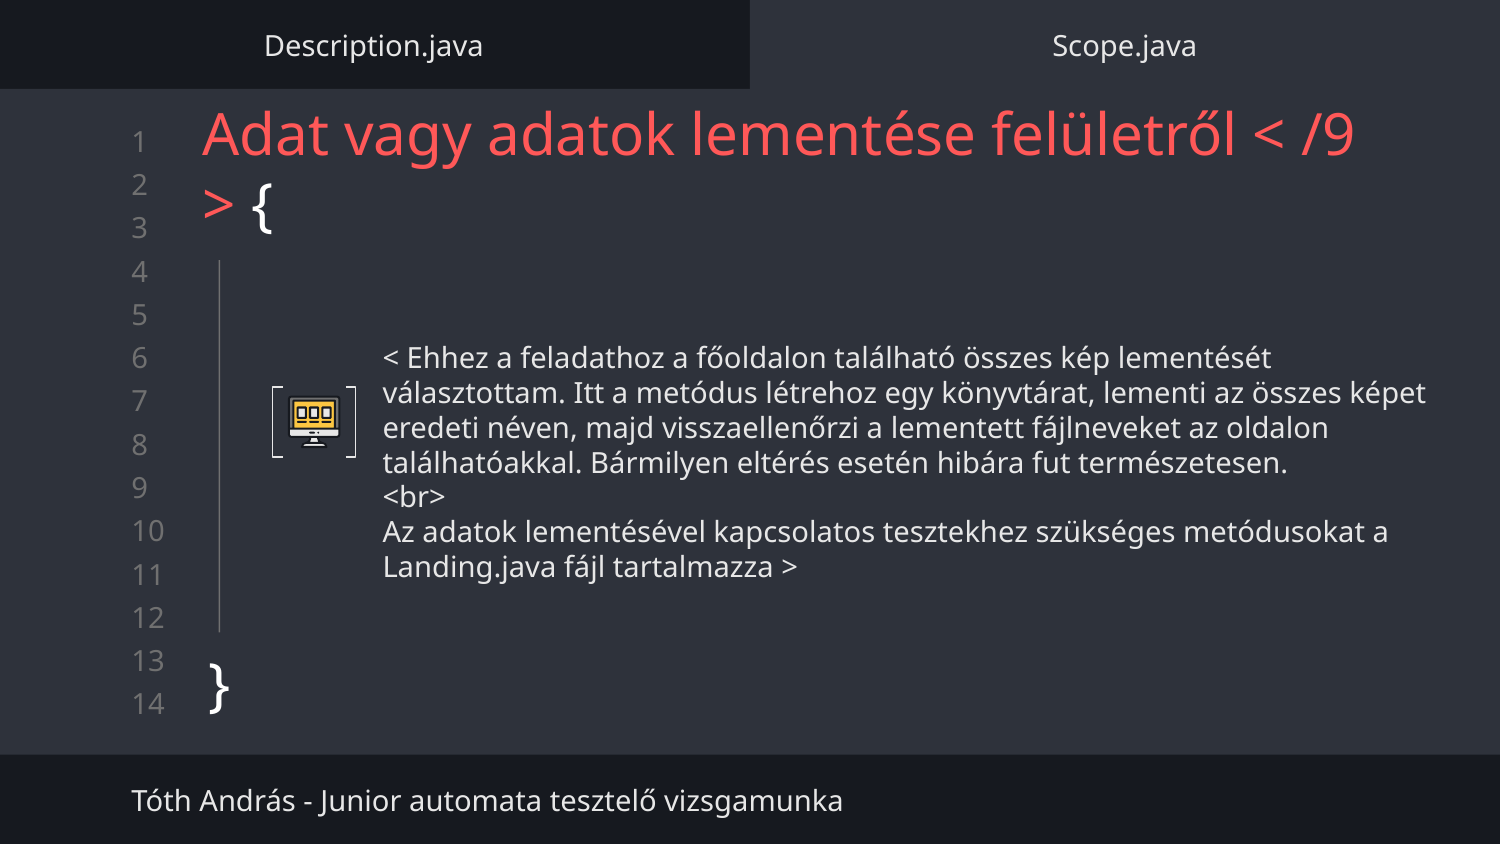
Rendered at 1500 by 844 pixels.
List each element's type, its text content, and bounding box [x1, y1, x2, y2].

subtitle Description.java [0, 15, 749, 74]
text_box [272, 386, 356, 458]
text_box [177, 259, 262, 734]
title Adat vagy adatok lementése felületről < /9 > { [187, 101, 1380, 232]
subtitle Scope.java [750, 15, 1500, 74]
subtitle Tóth András - Junior automata tesztelő vizsgamunka [116, 770, 1370, 829]
subtitle < Ehhez a feladathoz a főoldalon található összes kép lementését választottam. Itt a metódus létrehoz egy könyvtárat, lementi az összes képet eredeti néven, majd visszaellenőrzi a lementett fájlneveket az oldalon találhatóakkal. Bármilyen eltérés esetén hibára fut természetesen. <br> Az adatok lementésével kapcsolatos tesztekhez szükséges metódusokat a Landing.java fájl tartalmazza > [367, 231, 1443, 691]
